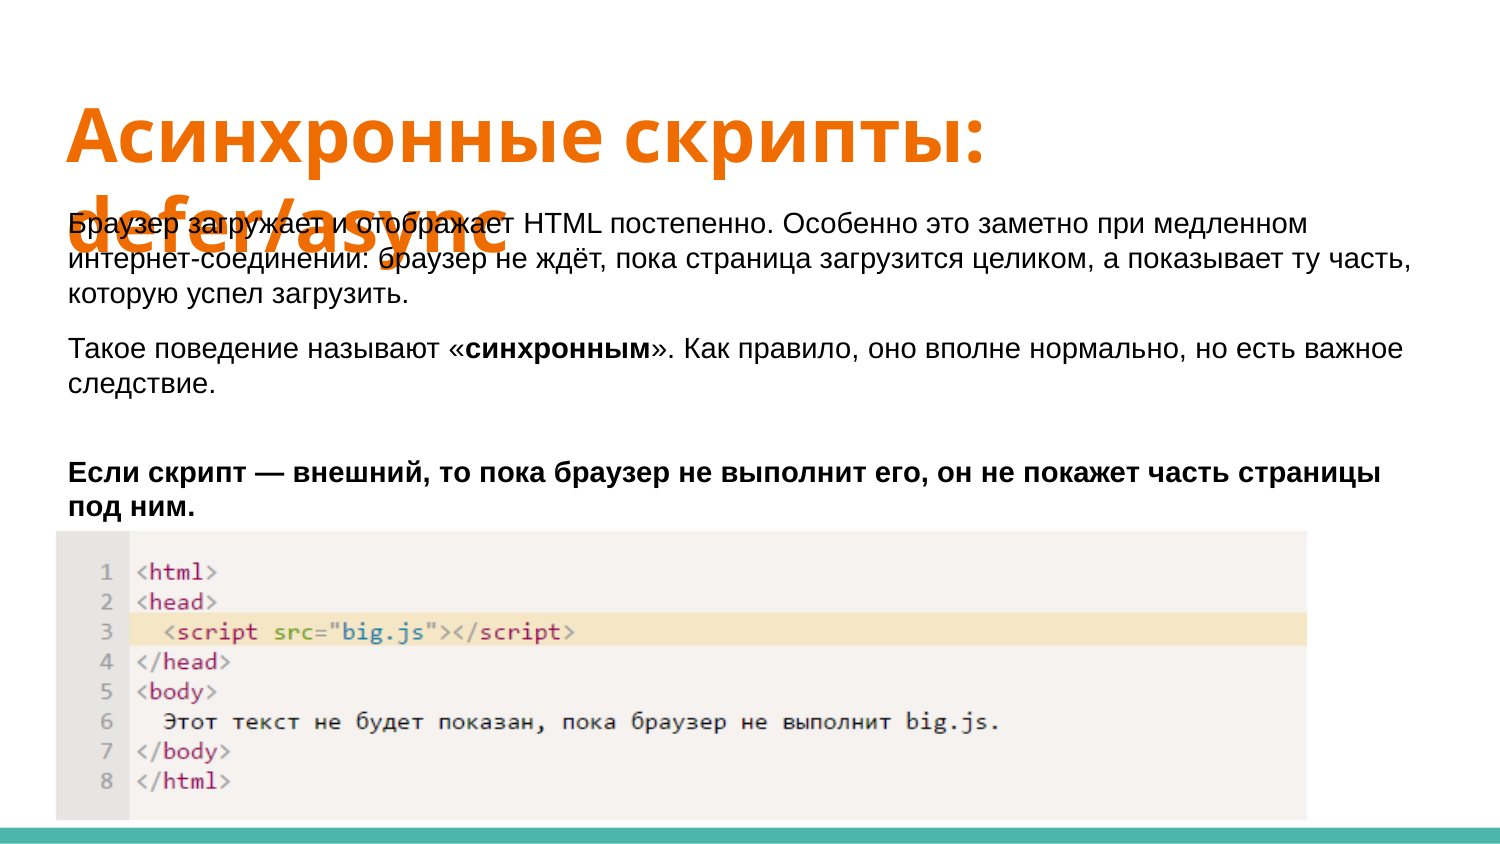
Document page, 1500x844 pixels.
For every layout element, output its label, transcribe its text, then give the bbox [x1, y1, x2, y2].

text_box Такое поведение называют «синхронным». Как правило, оно вполне нормально, но есть важное следствие. [53, 322, 1424, 407]
text_box Браузер загружает и отображает HTML постепенно. Особенно это заметно при медленном интернет-соединении: браузер не ждёт, пока страница загрузится целиком, а показывает ту часть, которую успел загрузить. [53, 197, 1459, 317]
title Асинхронные скрипты: defer/async [51, 72, 1449, 189]
text_box Если скрипт — внешний, то пока браузер не выполнит его, он не покажет часть страницы под ним. [53, 445, 1412, 531]
picture [50, 525, 1312, 822]
